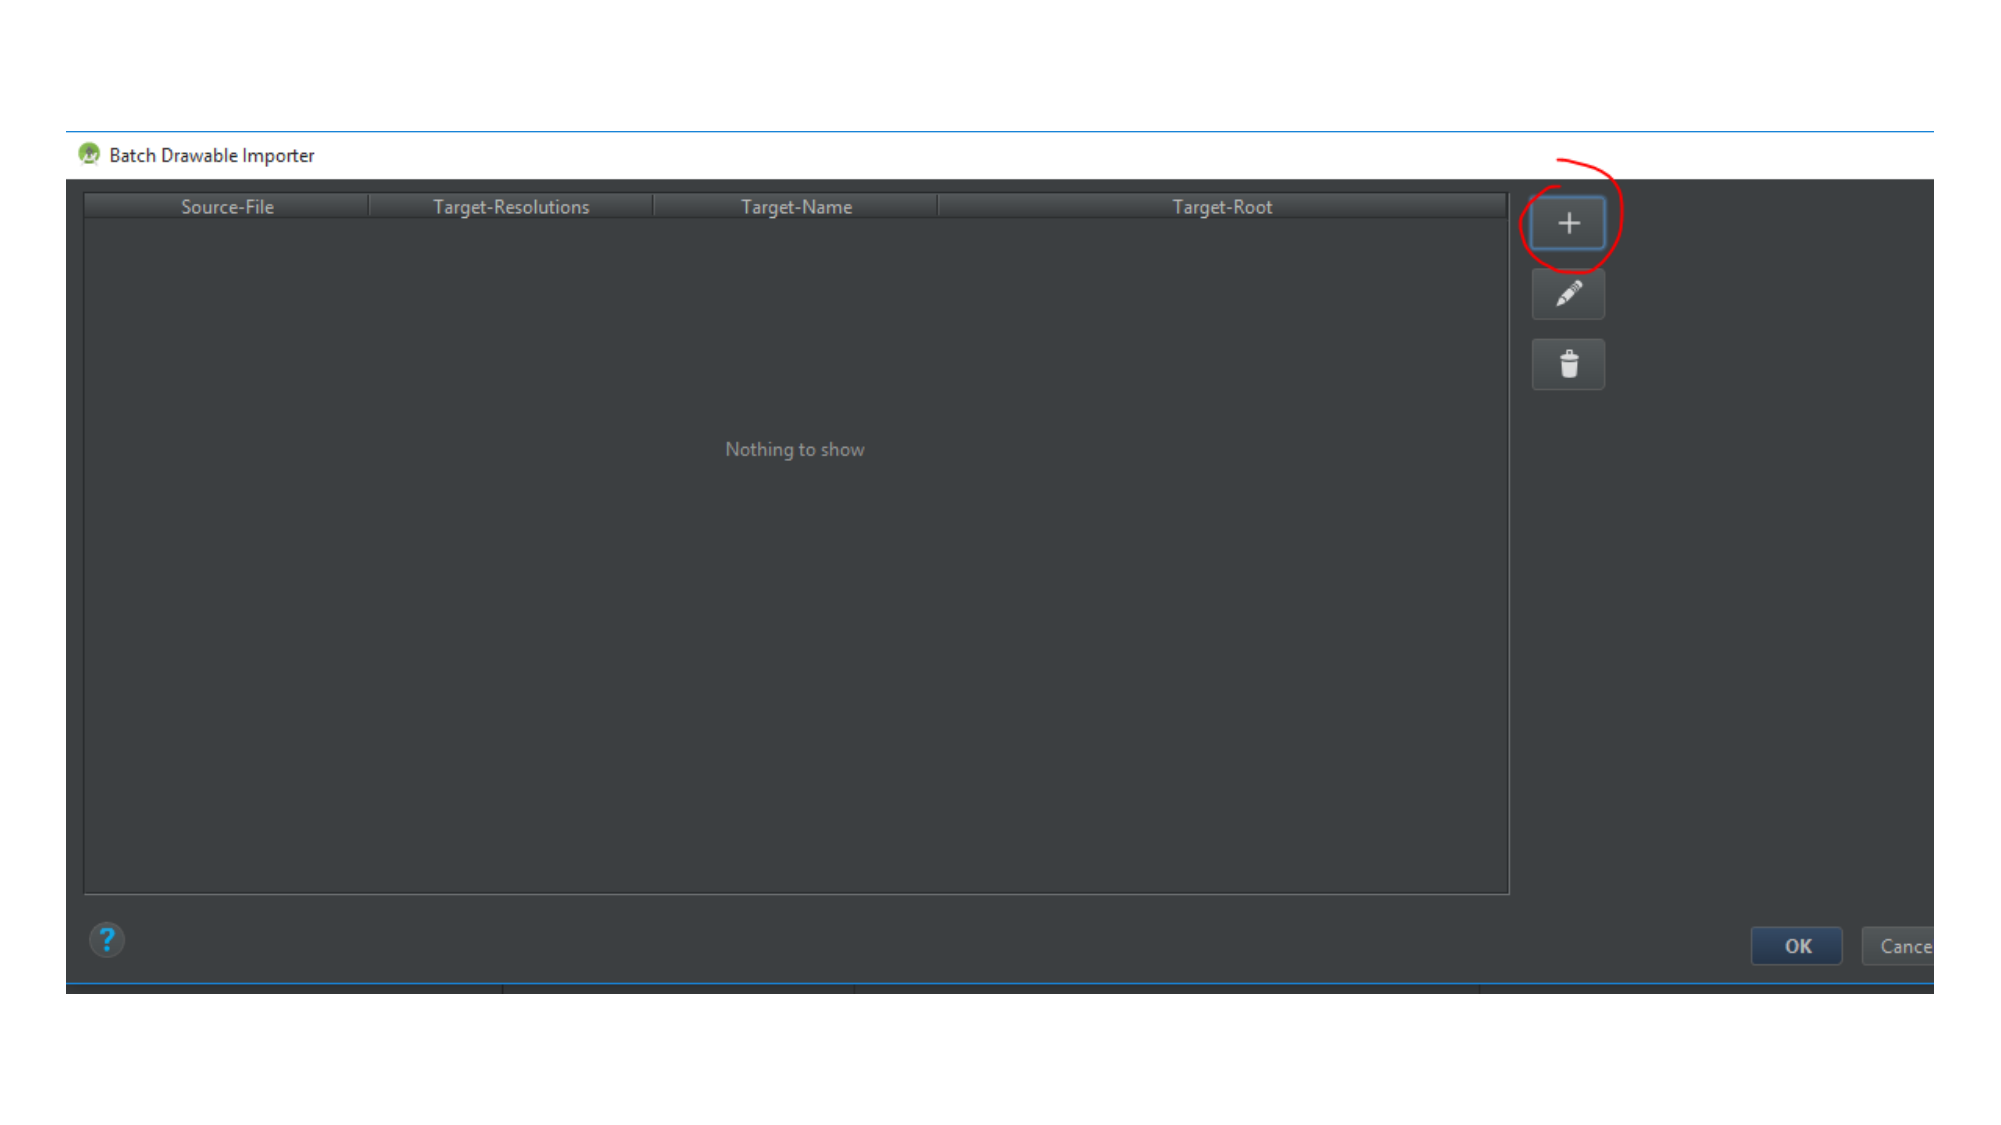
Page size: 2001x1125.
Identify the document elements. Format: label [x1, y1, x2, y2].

picture [66, 131, 1934, 994]
